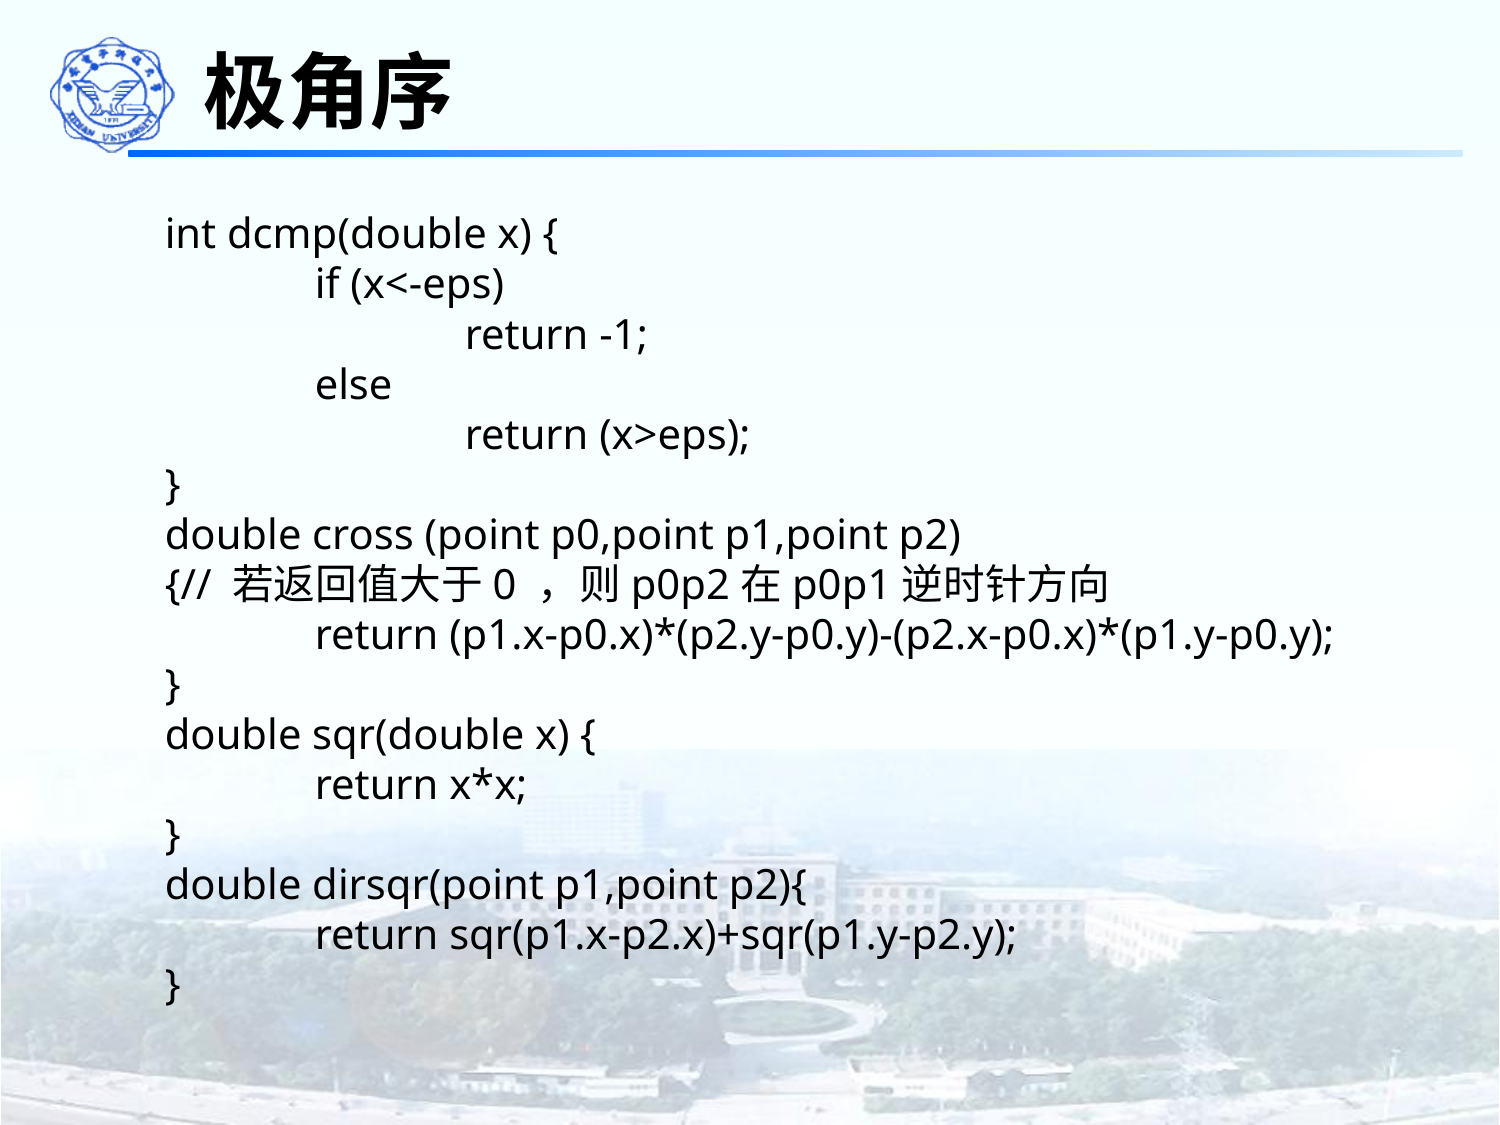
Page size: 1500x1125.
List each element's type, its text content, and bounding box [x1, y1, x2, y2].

title 极角序 [188, 19, 1468, 147]
picture [50, 37, 175, 153]
picture [1, 749, 1499, 1125]
text_box int dcmp(double x) { if (x<-eps) return -1; else return (x>eps); } double cross (point p0,point p1,point p2) {// 若返回值大于0 ，则p0p2在p0p1逆时针方向 return (p1.x-p0.x)*(p2.y-p0.y)-(p2.x-p0.x)*(p1.y-p0.y); } double sqr(double x) { return x*x; } double dirsqr(point p1,point p2){ return sqr(p1.x-p2.x)+sqr(p1.y-p2.y); } [149, 199, 1413, 1015]
